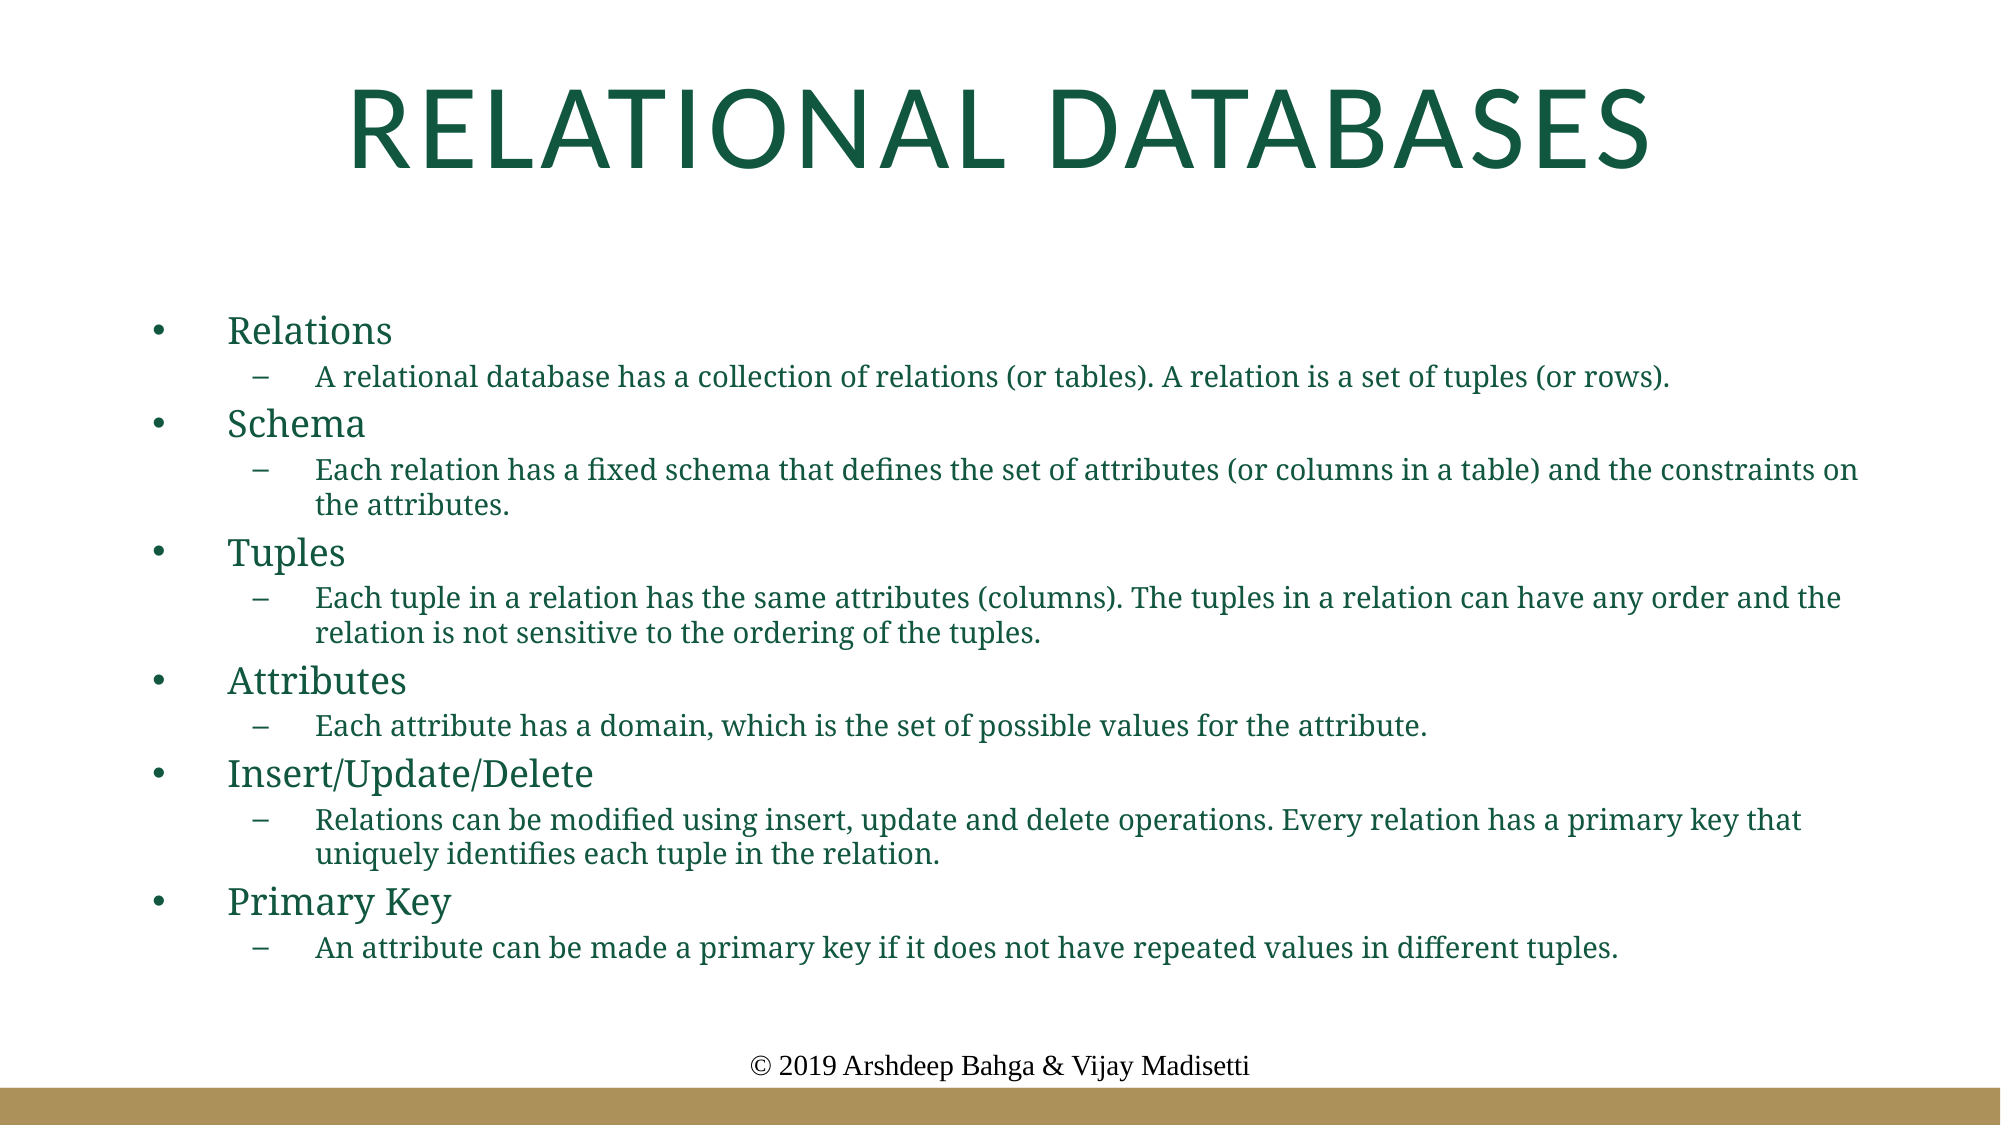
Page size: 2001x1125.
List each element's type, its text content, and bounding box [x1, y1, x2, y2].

title Relational Databases [137, 30, 1863, 209]
footer © 2019 Arshdeep Bahga & Vijay Madisetti [683, 1033, 1317, 1094]
list Relations A relational database has a collection of relations (or tables). A relation is a set of tuples (or rows). Schema Each relation has a fixed schema that defines the set of attributes (or columns in a table) and the constraints on the attributes. Tuples Each tuple in a relation has the same attributes (columns). The tuples in a relation can have any order and the relation is not sensitive to the ordering of the tuples. Attributes Each attribute has a domain, which is the set of possible values for the attribute. Insert/Update/Delete Relations can be modified using insert, update and delete operations. Every relation has a primary key that uniquely identifies each tuple in the relation. Primary Key An attribute can be made a primary key if it does not have repeated values in different tuples. [137, 299, 1891, 1014]
picture [0, 0, 2001, 1125]
